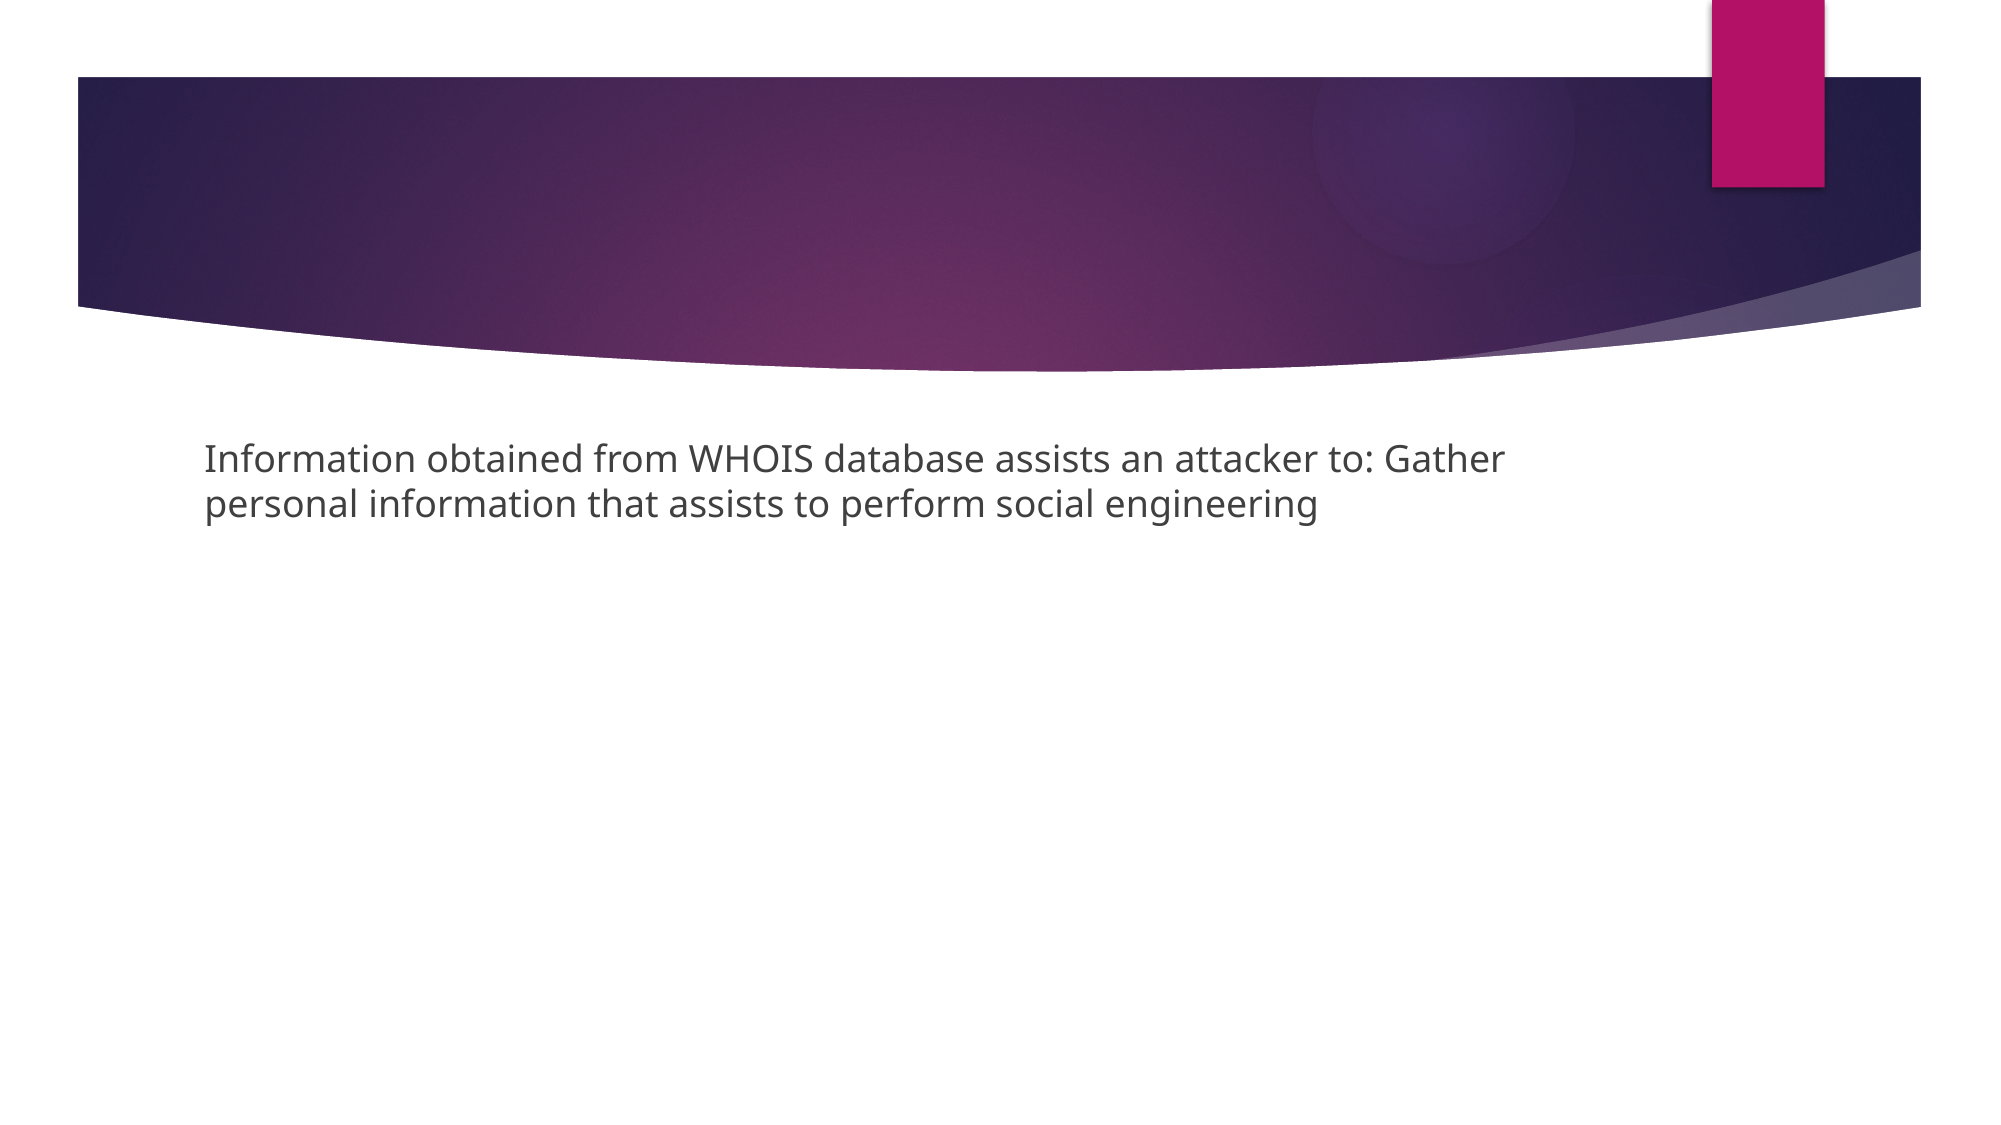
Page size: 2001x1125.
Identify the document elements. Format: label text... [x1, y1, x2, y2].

list Information obtained from WHOIS database assists an attacker to: Gather personal information that assists to perform social engineering [189, 427, 1638, 988]
